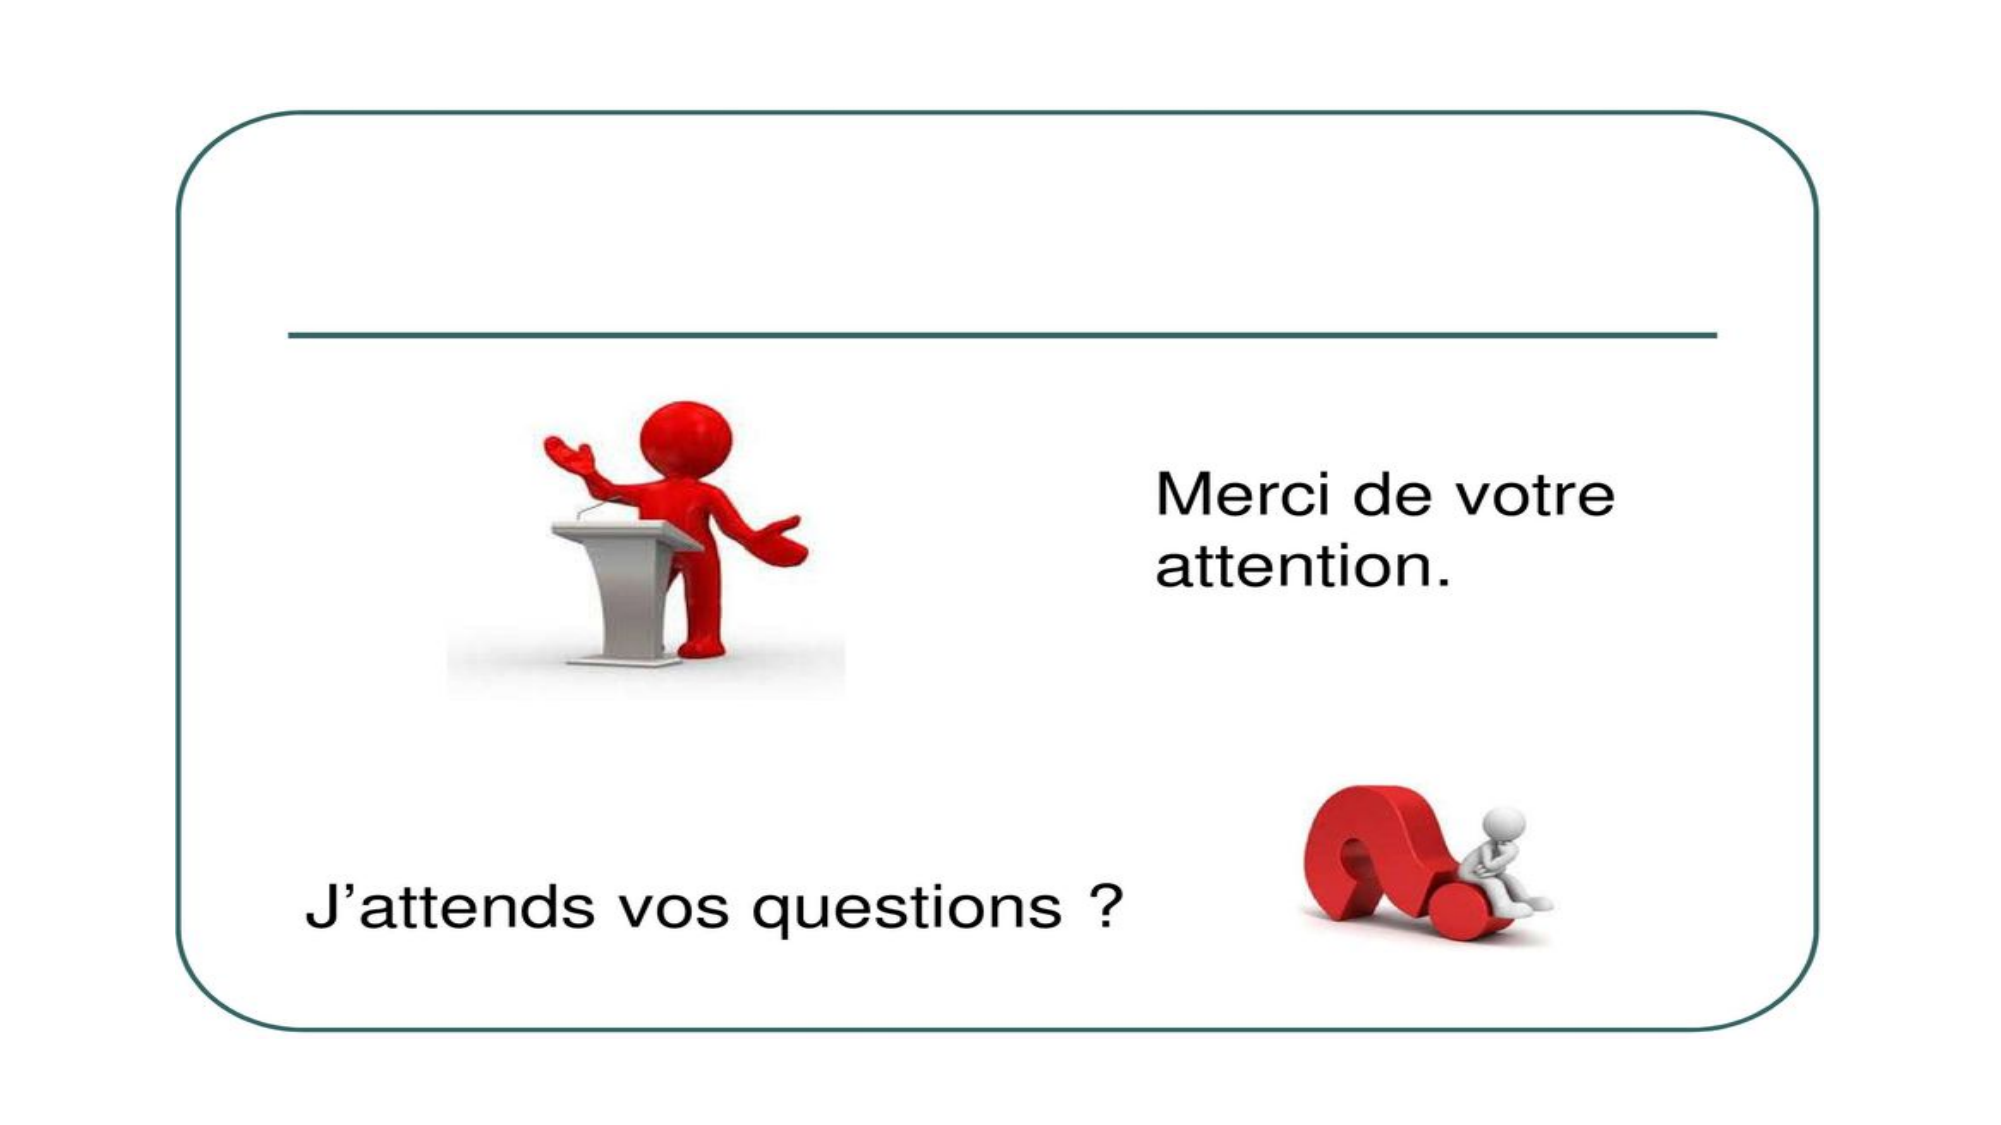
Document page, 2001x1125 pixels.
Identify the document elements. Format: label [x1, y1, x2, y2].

picture [175, 106, 1824, 1039]
